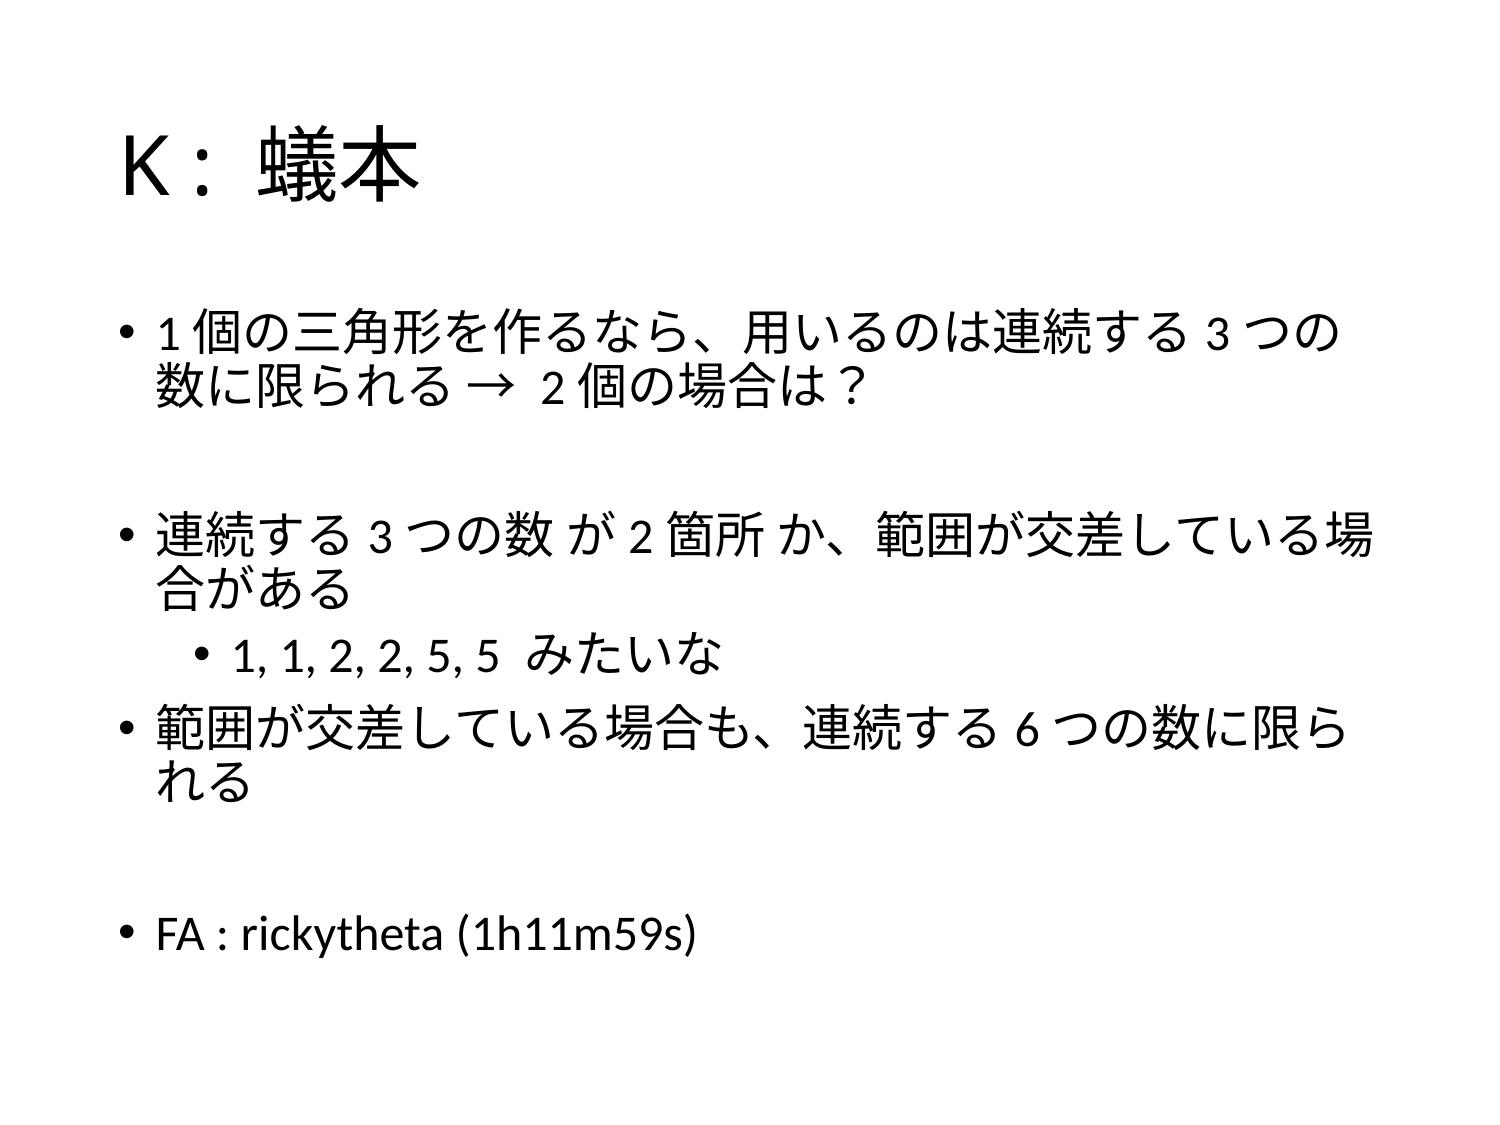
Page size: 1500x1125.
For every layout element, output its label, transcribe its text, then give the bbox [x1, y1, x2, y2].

list 1個の三角形を作るなら、用いるのは連続する3つの数に限られる → 2個の場合は？ 連続する3つの数 が2箇所 か、範囲が交差している場合がある 1, 1, 2, 2, 5, 5 みたいな 範囲が交差している場合も、連続する6つの数に限られる FA : rickytheta (1h11m59s) [103, 299, 1397, 1014]
title K : 蟻本 [103, 59, 1397, 278]
